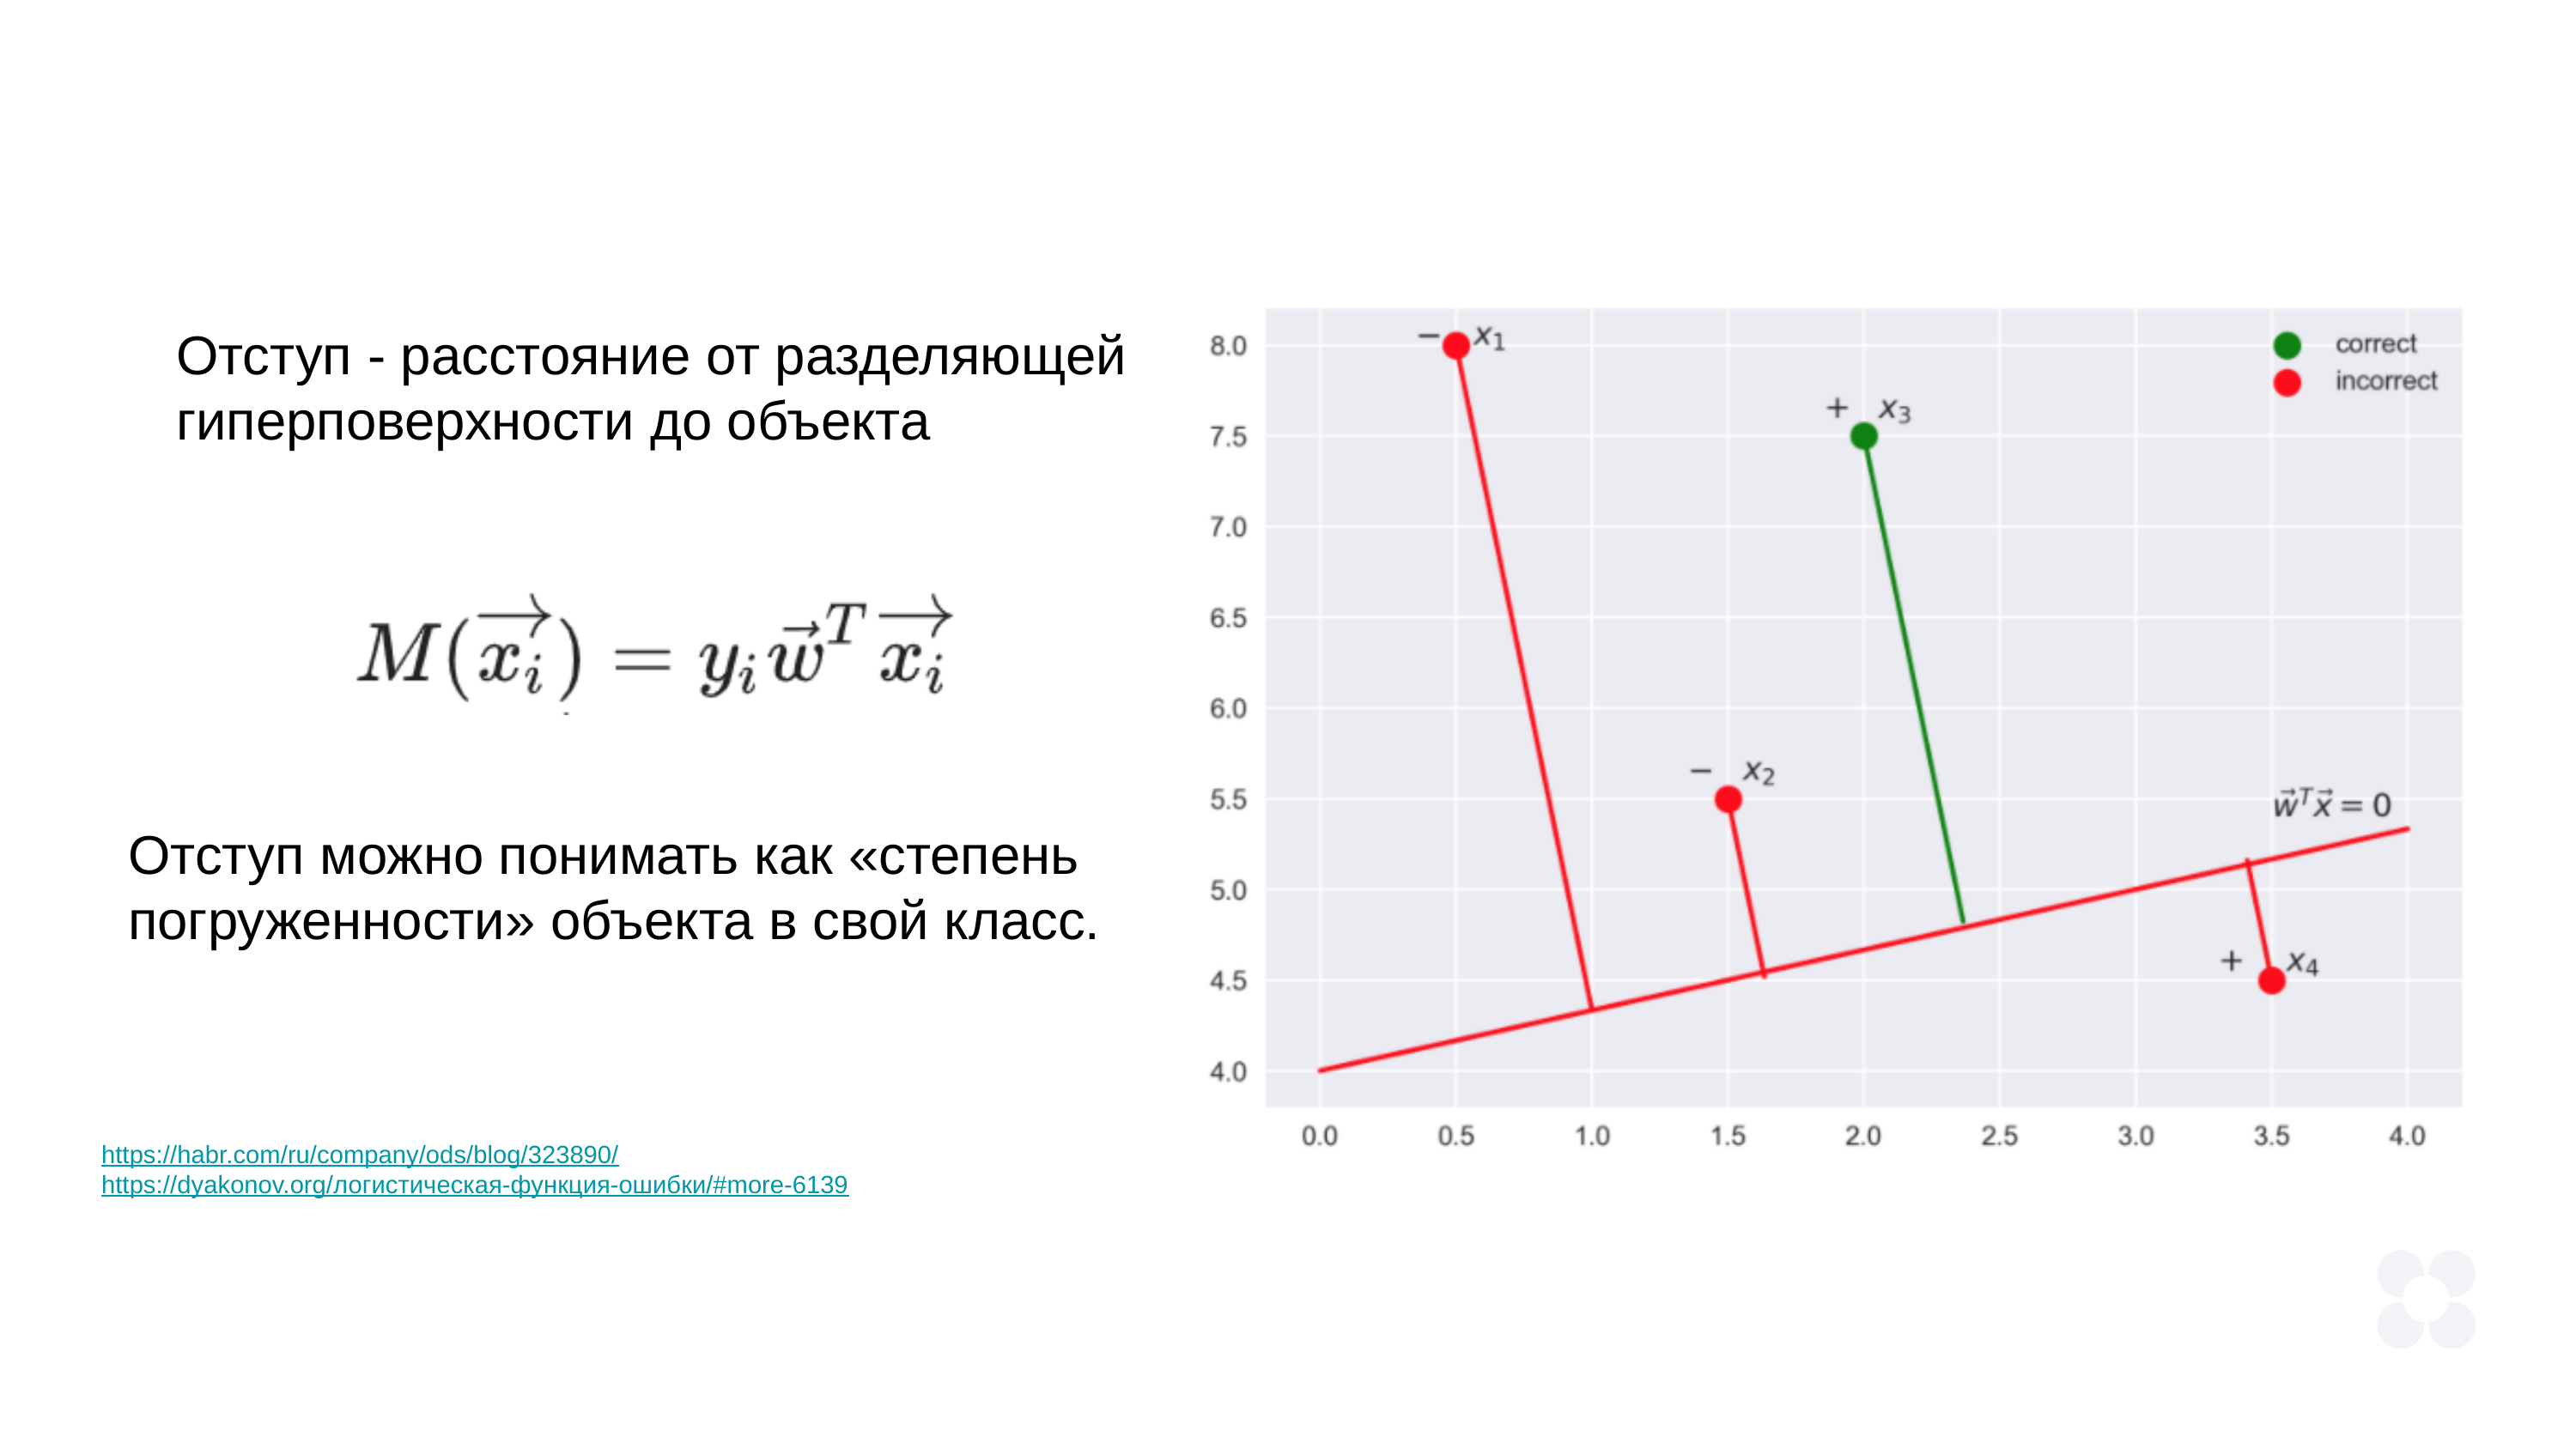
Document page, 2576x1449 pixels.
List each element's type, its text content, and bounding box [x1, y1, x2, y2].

picture [347, 571, 967, 715]
text_box https://habr.com/ru/company/ods/blog/323890/ https://dyakonov.org/логистическая-функция-ошибки/#more-6139 [88, 1125, 1016, 1272]
text_box Отступ можно понимать как «степень погруженности» объекта в свой класс. [115, 806, 1162, 964]
picture [1166, 257, 2518, 1192]
text_box Отступ - расстояние от разделяющей гиперповерхности до объекта [163, 306, 1162, 464]
